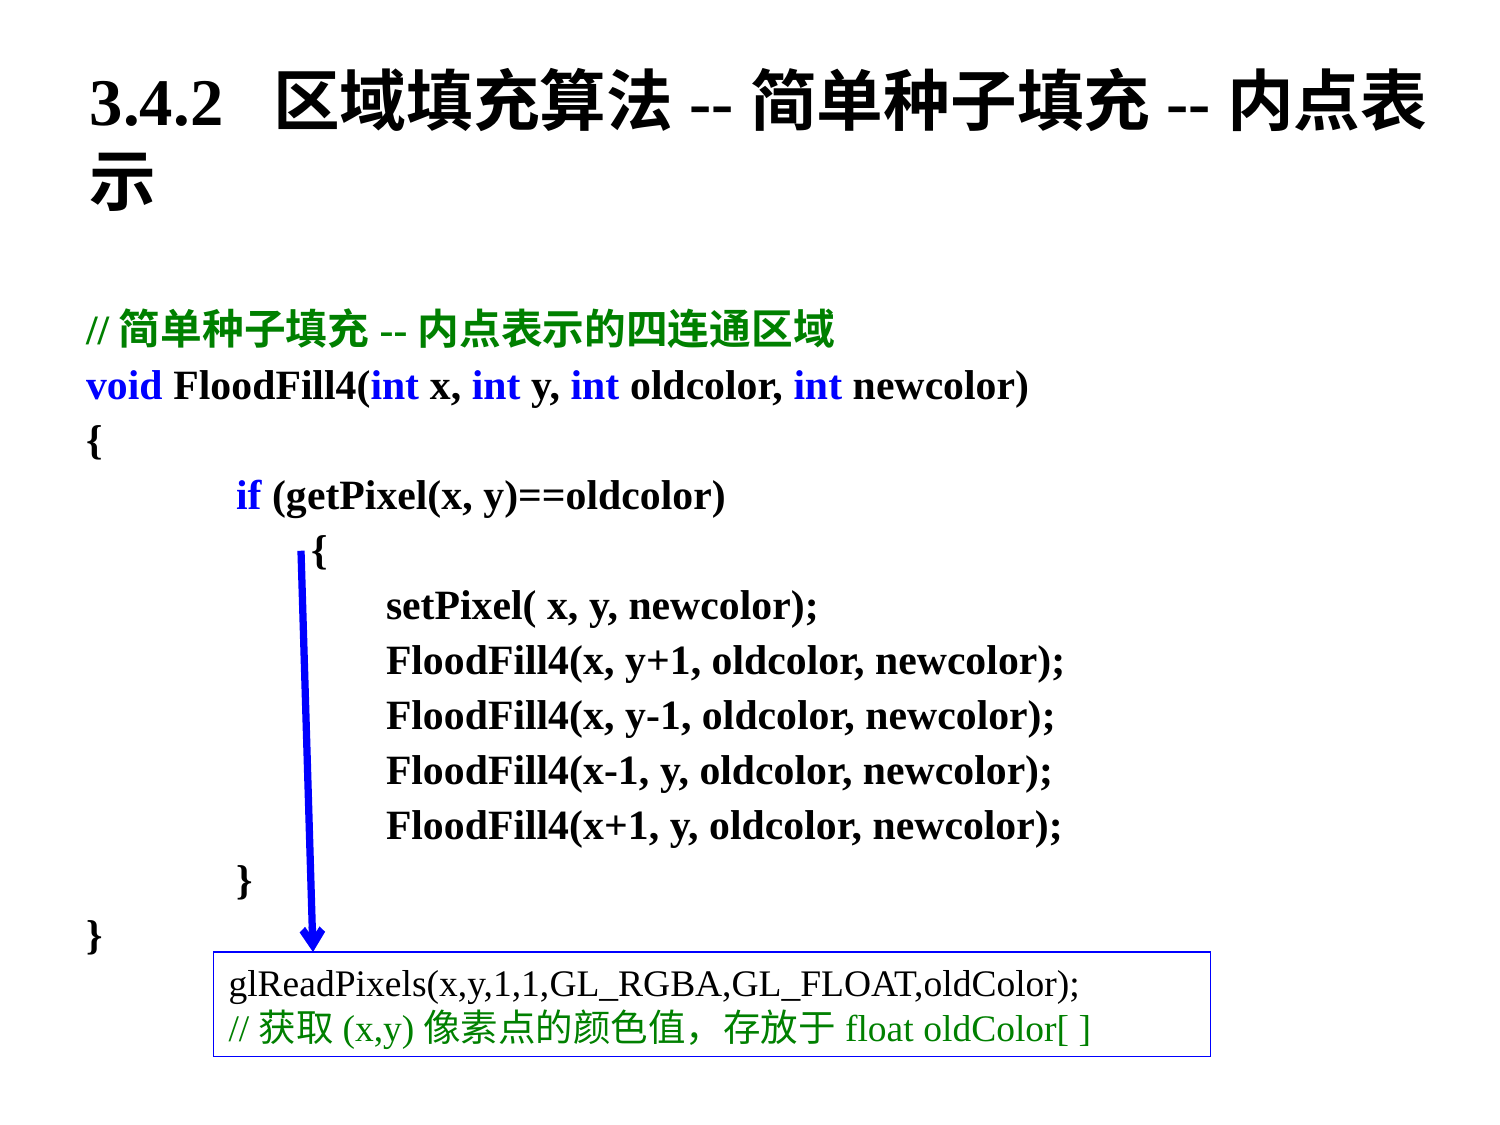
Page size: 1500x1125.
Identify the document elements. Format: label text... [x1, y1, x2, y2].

text_box //简单种子填充--内点表示的四连通区域 void FloodFill4(int x, int y, int oldcolor, int newcolor) { if (getPixel(x, y)==oldcolor) { setPixel( x, y, newcolor); FloodFill4(x, y+1, oldcolor, newcolor); FloodFill4(x, y-1, oldcolor, newcolor); FloodFill4(x-1, y, oldcolor, newcolor); FloodFill4(x+1, y, oldcolor, newcolor); } } [71, 290, 1392, 966]
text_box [300, 550, 314, 953]
text_box 3.4.2 区域填充算法--简单种子填充--内点表示 [75, 45, 1459, 233]
text_box glReadPixels(x,y,1,1,GL_RGBA,GL_FLOAT,oldColor); //获取(x,y)像素点的颜色值，存放于float oldColor[ ] [213, 952, 1211, 1057]
